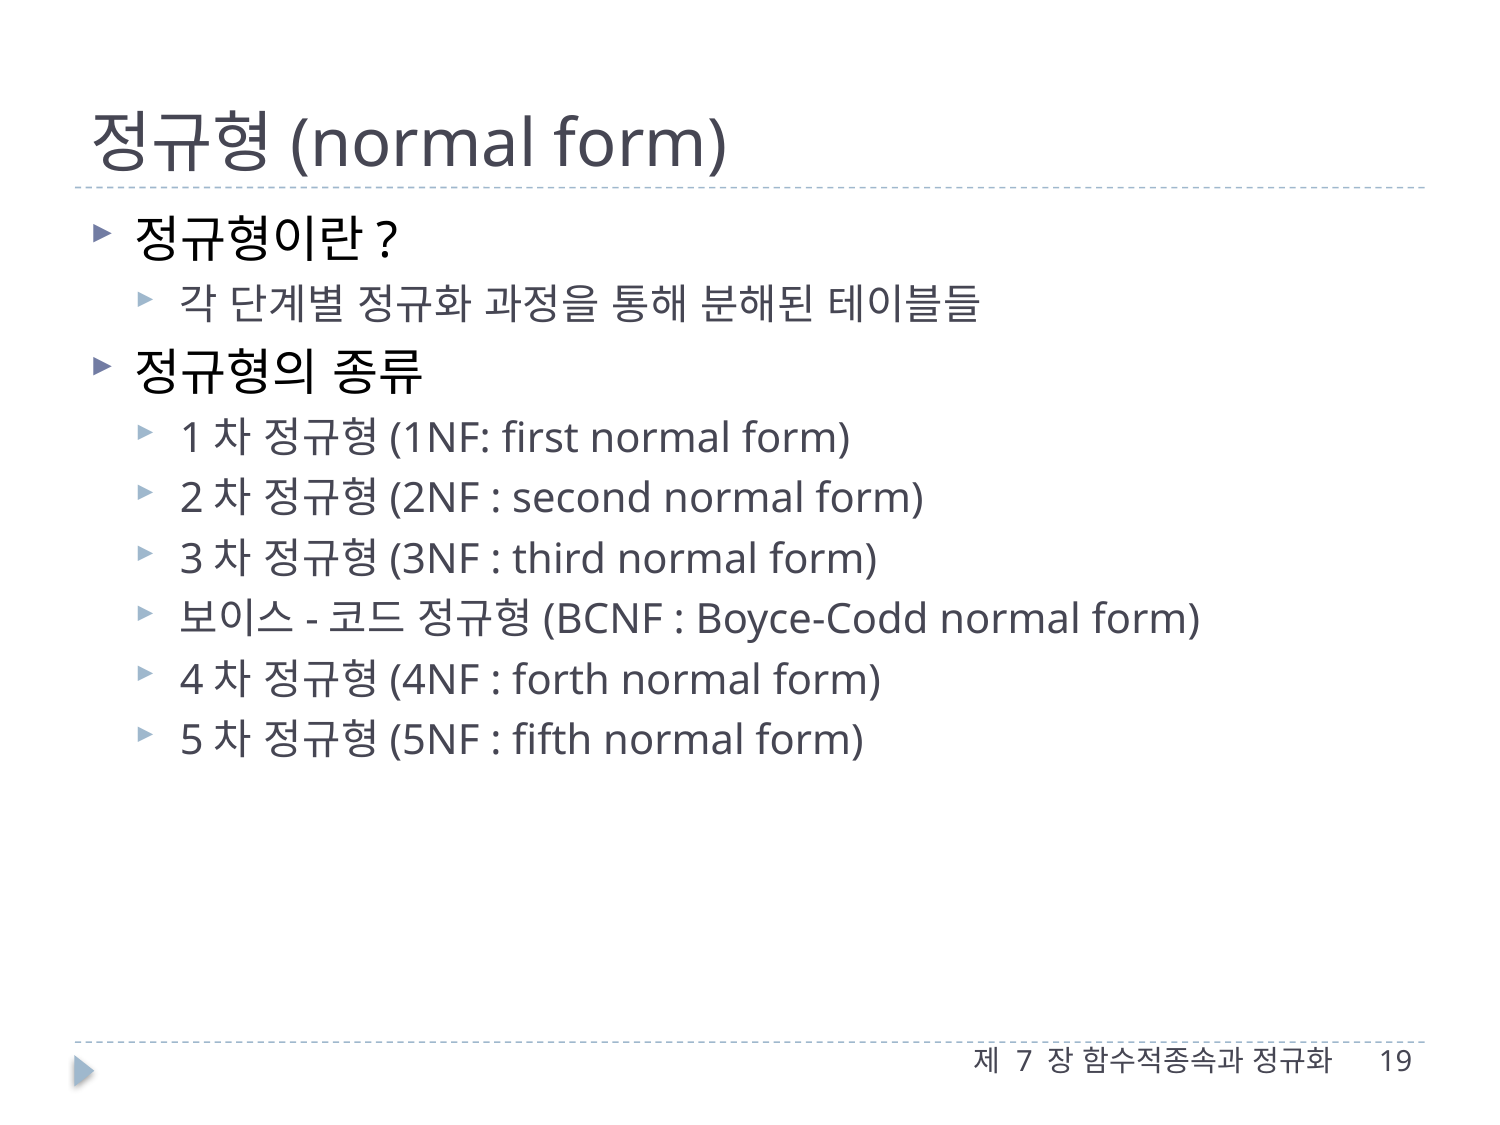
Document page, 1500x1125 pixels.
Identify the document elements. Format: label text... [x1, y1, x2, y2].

list 정규형이란? 각 단계별 정규화 과정을 통해 분해된 테이블들 정규형의 종류 1차 정규형(1NF: first normal form) 2차 정규형(2NF : second normal form) 3차 정규형(3NF : third normal form) 보이스-코드 정규형(BCNF : Boyce-Codd normal form) 4차 정규형(4NF : forth normal form) 5차 정규형(5NF : fifth normal form) [75, 200, 1425, 1010]
title 정규형(normal form) [75, 24, 1425, 188]
slide_number 19 [1364, 1035, 1471, 1096]
footer 제 7 장 함수적종속과 정규화 [778, 1035, 1349, 1096]
